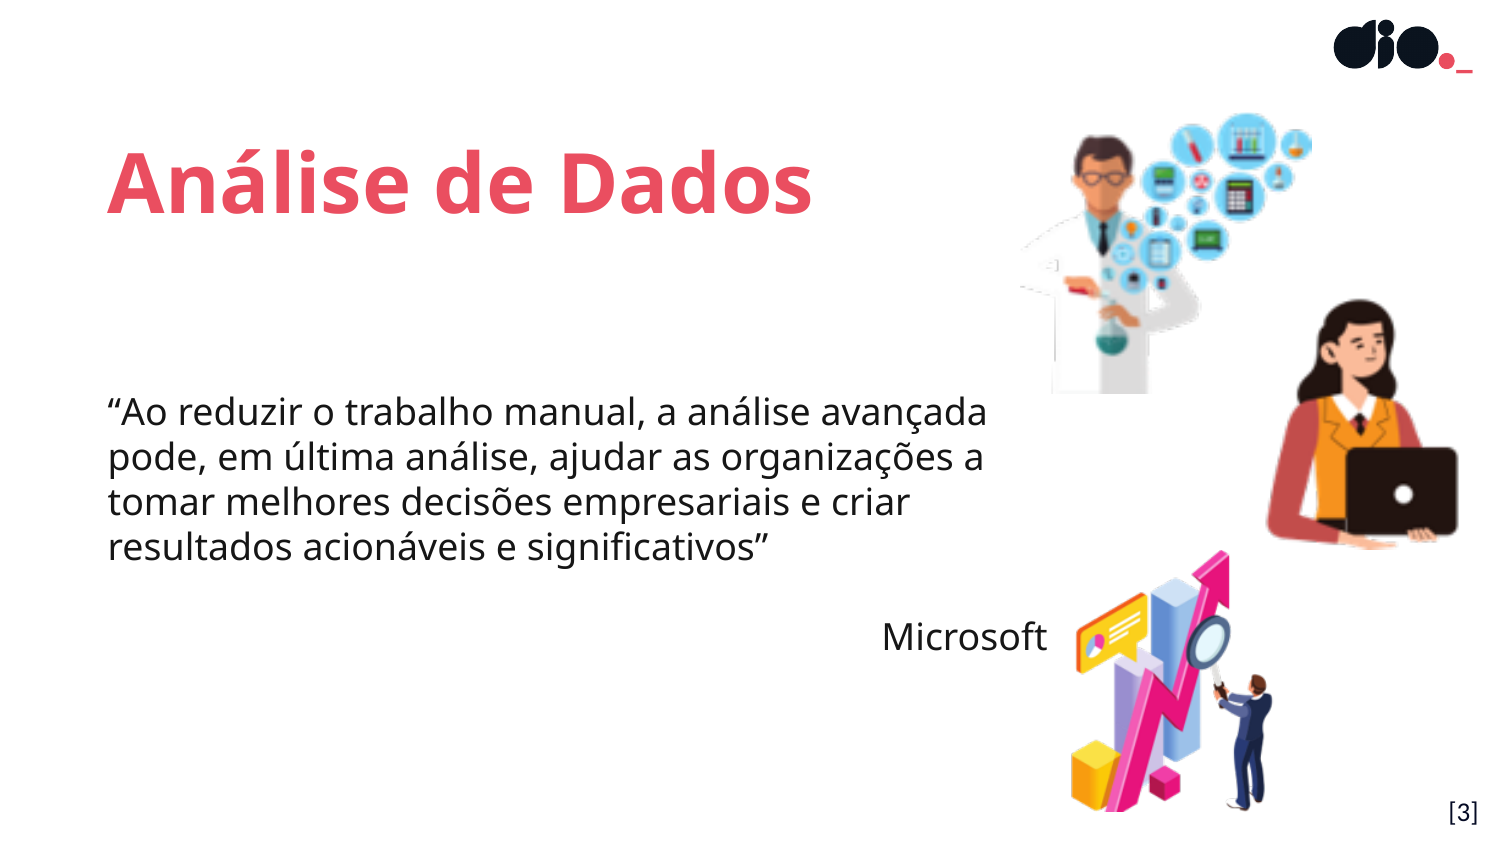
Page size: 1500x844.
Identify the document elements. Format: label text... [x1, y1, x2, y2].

picture [1333, 19, 1473, 74]
slide_number [3] [1403, 779, 1494, 844]
picture [1020, 112, 1483, 813]
text_box Análise de Dados [92, 104, 1408, 243]
text_box “Ao reduzir o trabalho manual, a análise avançada pode, em última análise, ajudar as organizações a tomar melhores decisões empresariais e criar resultados acionáveis e significativos” Microsoft [92, 340, 1063, 706]
